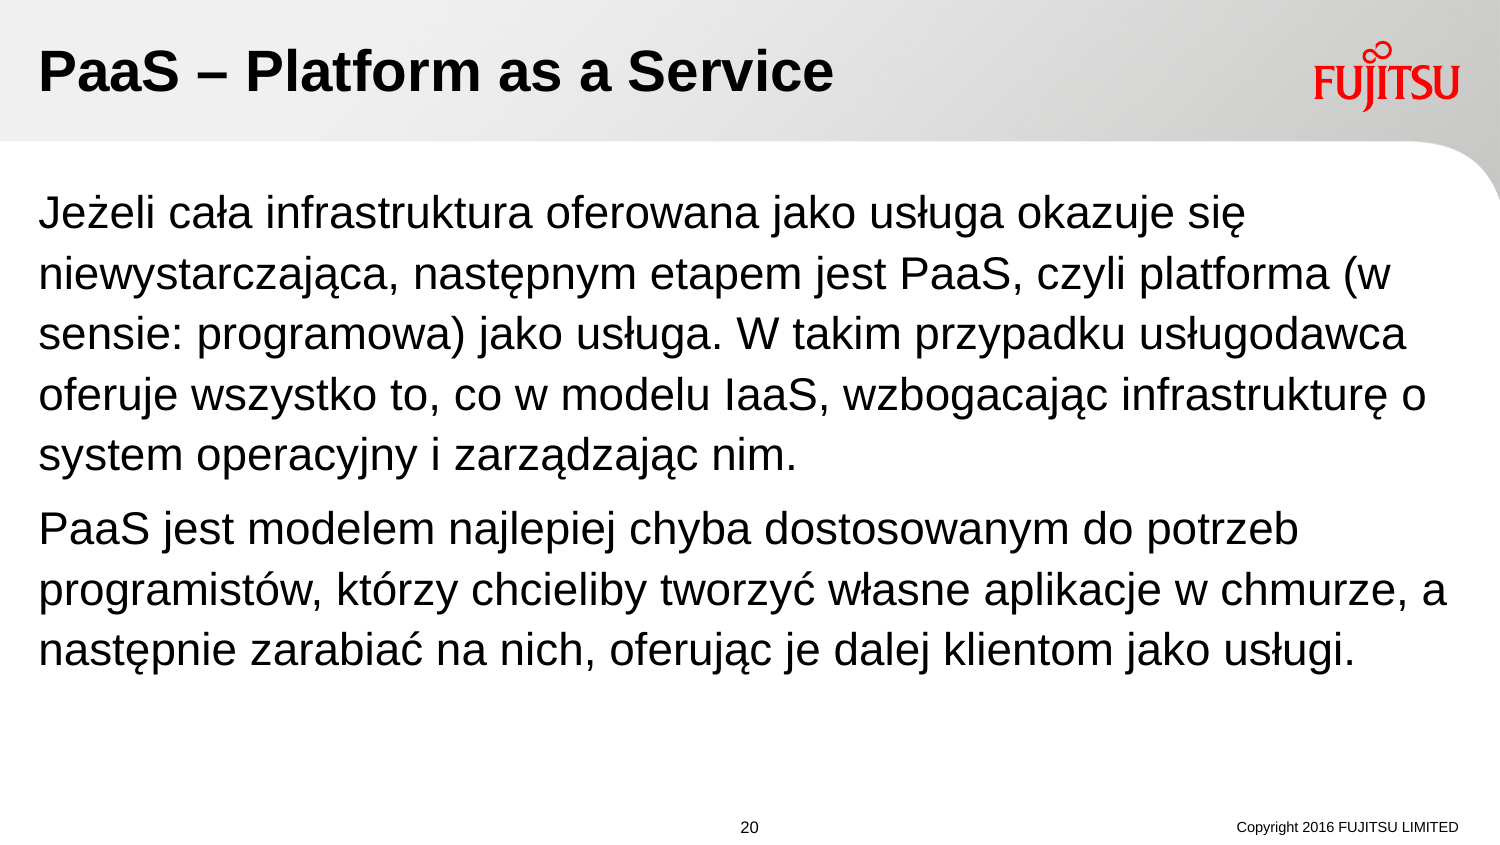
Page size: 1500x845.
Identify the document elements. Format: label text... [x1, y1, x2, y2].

list Jeżeli cała infrastruktura oferowana jako usługa okazuje się niewystarczająca, następnym etapem jest PaaS, czyli platforma (w sensie: programowa) jako usługa. W takim przypadku usługodawca oferuje wszystko to, co w modelu IaaS, wzbogacając infrastrukturę o system operacyjny i zarządzając nim. PaaS jest modelem najlepiej chyba dostosowanym do potrzeb programistów, którzy chcieliby tworzyć własne aplikacje w chmurze, a następnie zarabiać na nich, oferując je dalej klientom jako usługi. [38, 177, 1457, 792]
picture [0, 0, 1500, 228]
slide_number 19 [705, 810, 794, 844]
title PaaS – Platform as a Service [38, 21, 1280, 124]
footer Copyright 2016 FUJITSU LIMITED [809, 809, 1459, 843]
